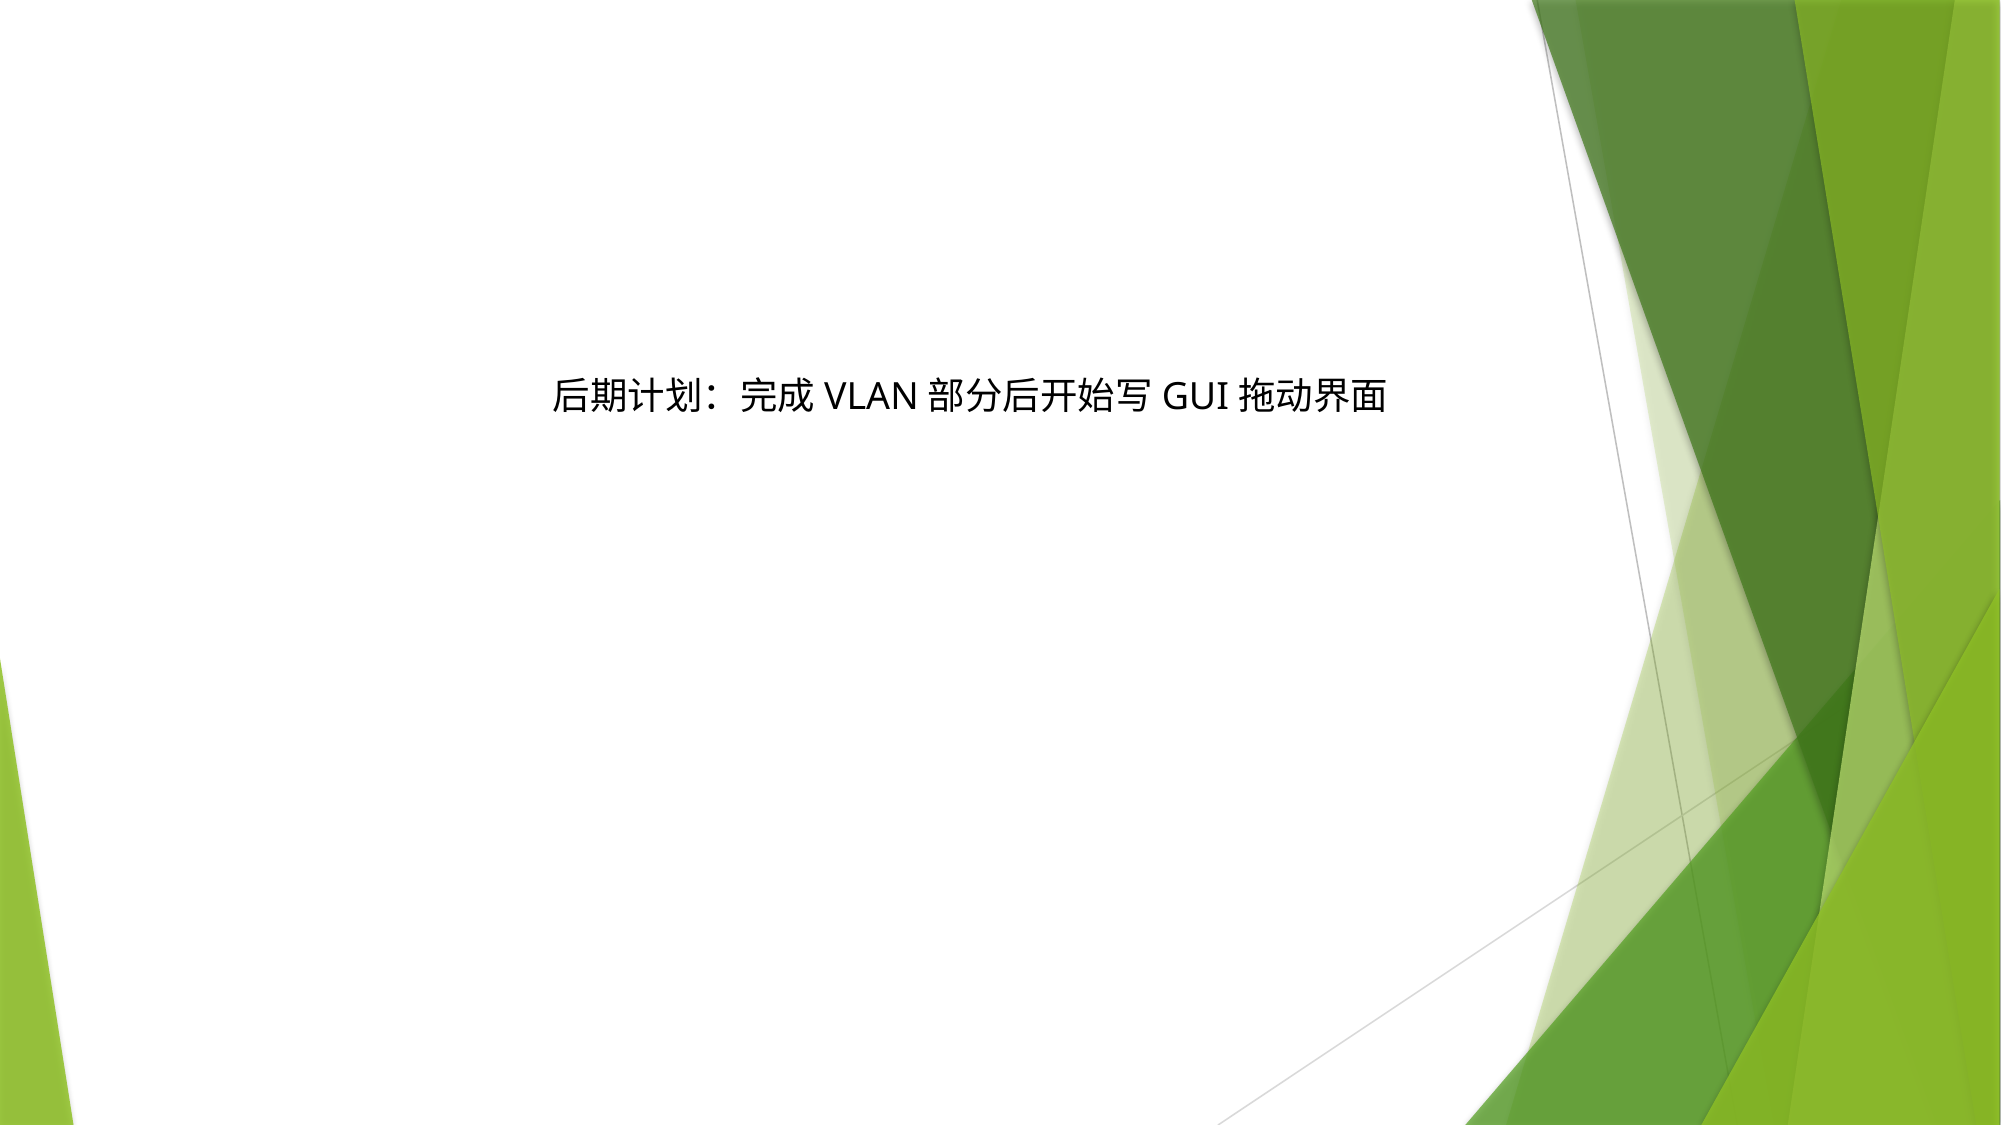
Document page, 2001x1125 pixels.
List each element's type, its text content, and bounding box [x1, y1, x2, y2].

text_box 后期计划：完成VLAN部分后开始写GUI拖动界面 [537, 364, 1404, 424]
